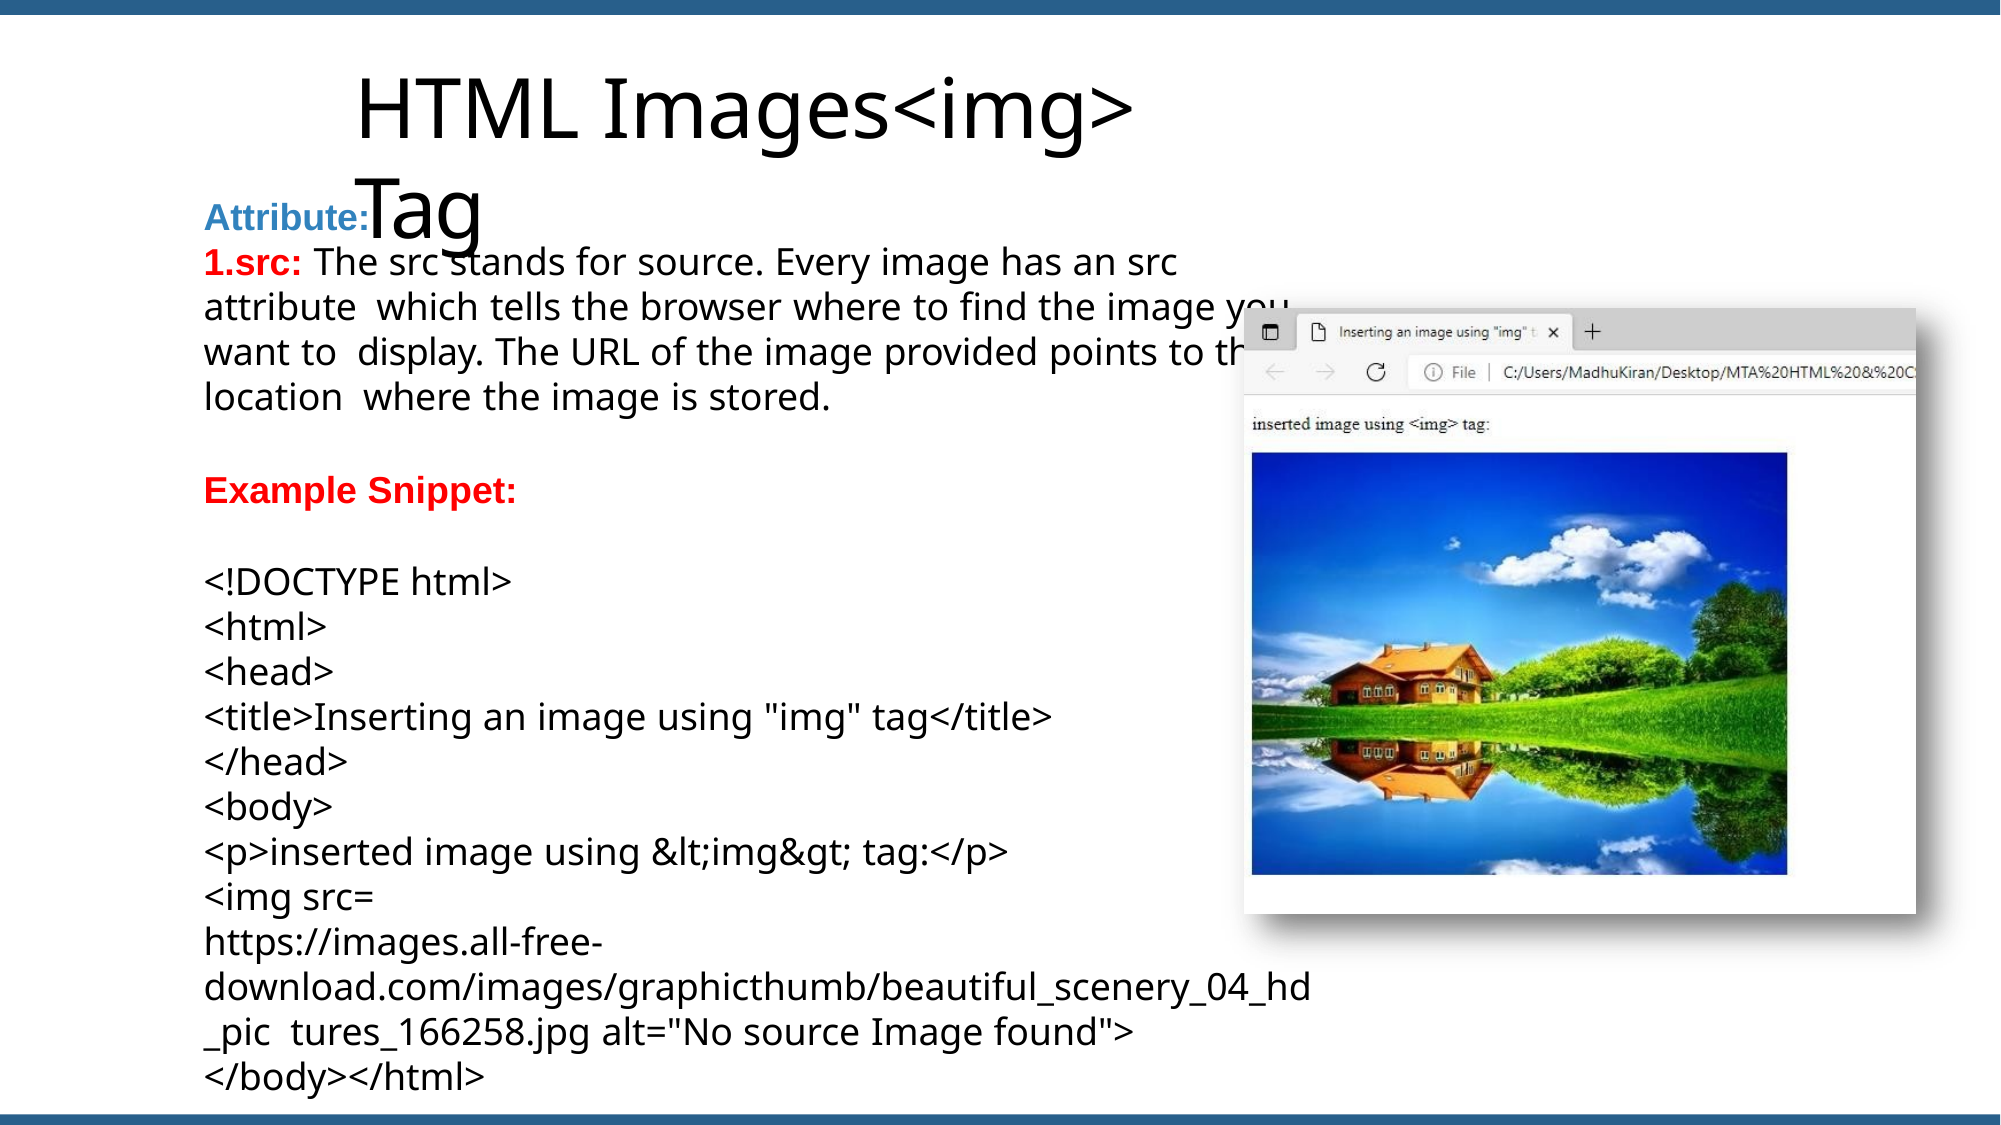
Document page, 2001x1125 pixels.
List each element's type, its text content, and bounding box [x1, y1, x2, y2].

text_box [1212, 275, 1981, 979]
title HTML Images<img> Tag [352, 52, 1265, 190]
text_box Attribute: 1.src: The src stands for source. Every image has an src attribute which tells the browser where to find the image you want to display. The URL of the image provided points to the location where the image is stored. Example Snippet: <!DOCTYPE html> <html> <head> <title>Inserting an image using "img" tag</title> </head> <body> <p>inserted image using &lt;img&gt; tag:</p> <img src= https://images.all-free- download.com/images/graphicthumb/beautiful_scenery_04_hd_pic tures_166258.jpg alt="No source Image found"> </body></html> [201, 190, 1313, 1098]
